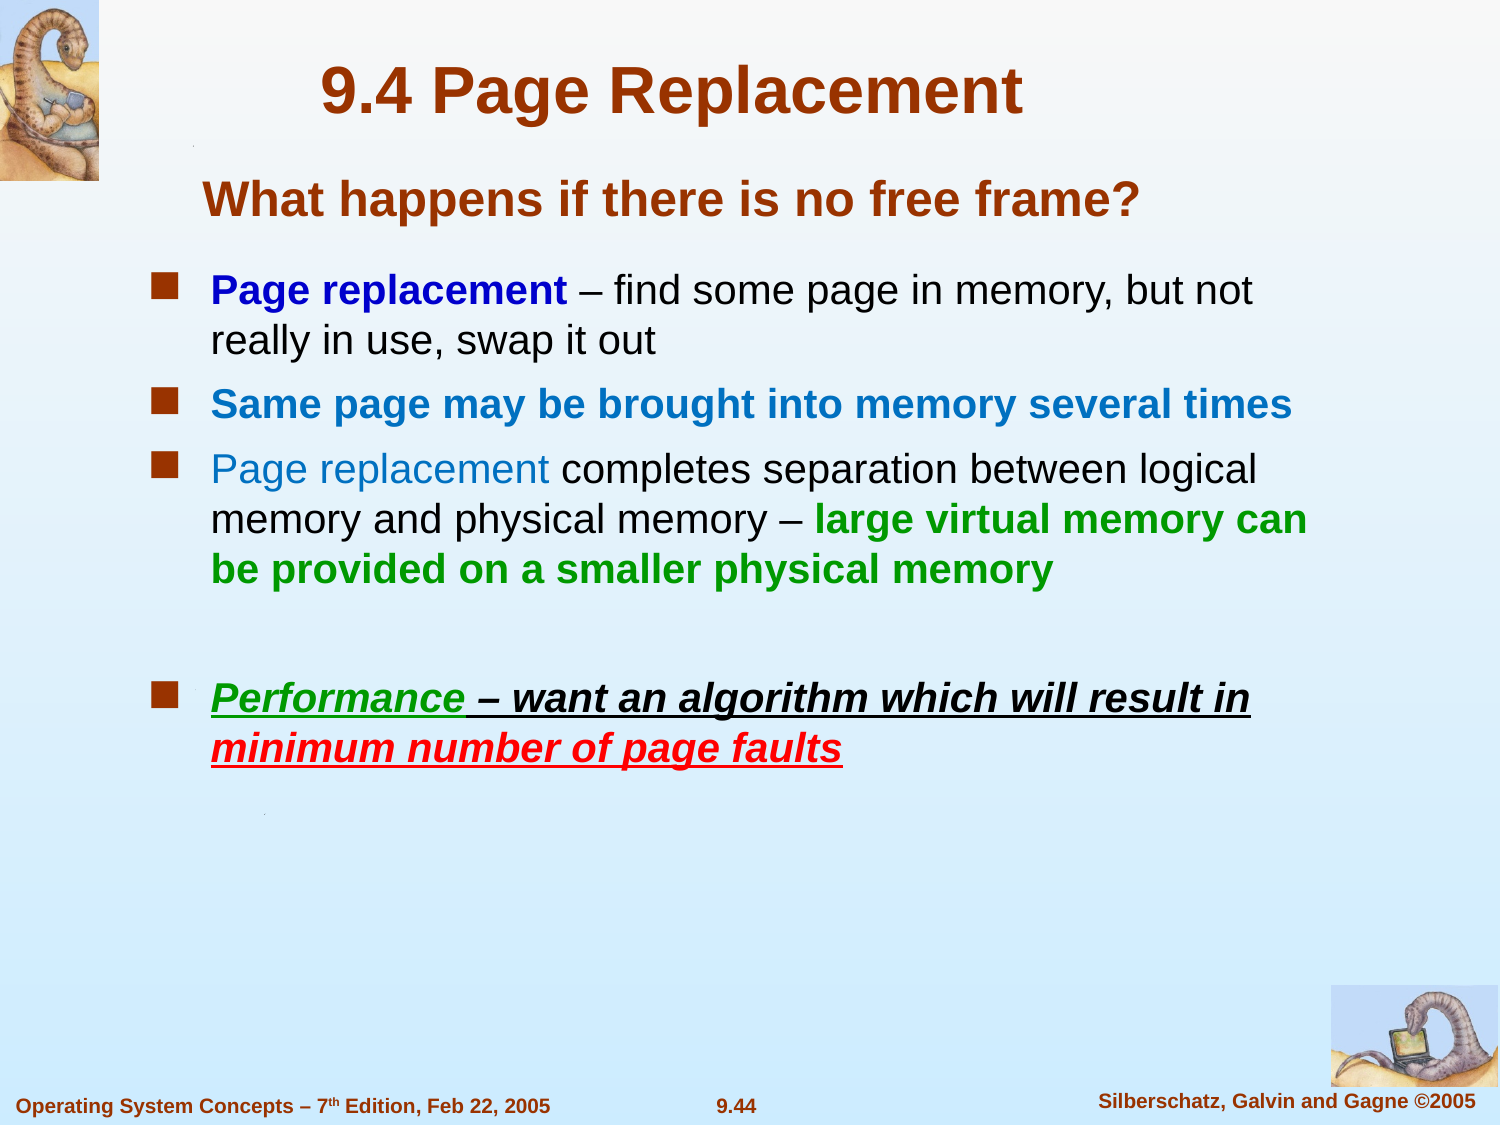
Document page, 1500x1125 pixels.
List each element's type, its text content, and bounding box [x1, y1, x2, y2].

picture [0, 0, 99, 181]
text_box 9.4 Page Replacement [112, 33, 1232, 134]
list Page replacement – find some page in memory, but not really in use, swap it out Same page may be brought into memory several times Page replacement completes separation between logical memory and physical memory – large virtual memory can be provided on a smaller physical memory Performance – want an algorithm which will result in minimum number of page faults [139, 255, 1362, 1024]
picture [1331, 985, 1498, 1087]
title What happens if there is no free frame? [112, 134, 1232, 234]
